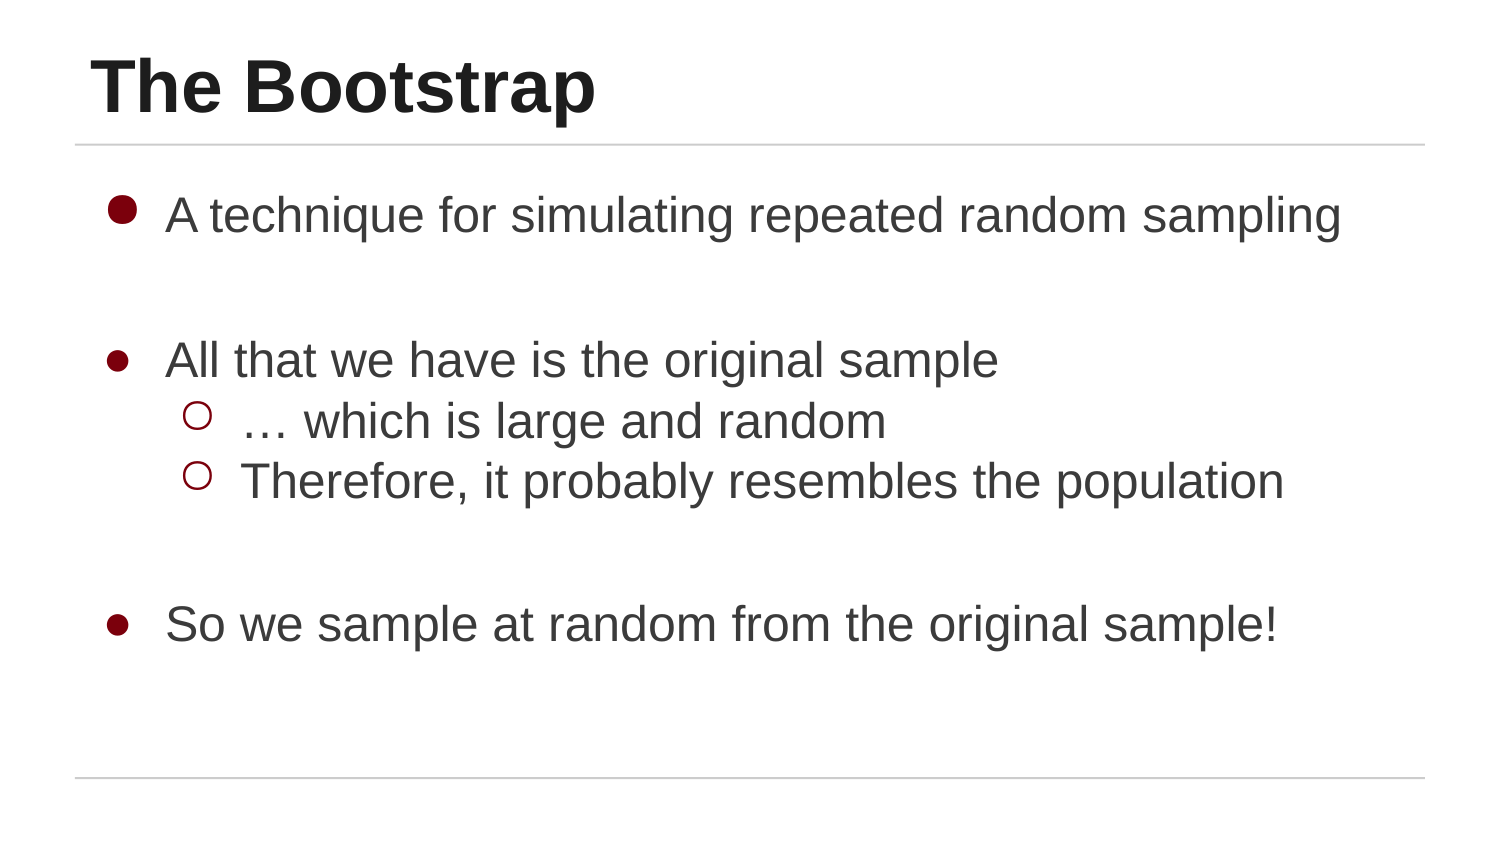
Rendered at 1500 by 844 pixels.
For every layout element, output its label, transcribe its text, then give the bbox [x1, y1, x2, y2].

text_box A technique for simulating repeated random sampling All that we have is the original sample … which is large and random Therefore, it probably resembles the population So we sample at random from the original sample! [100, 180, 1353, 652]
title The Bootstrap [87, 35, 601, 179]
